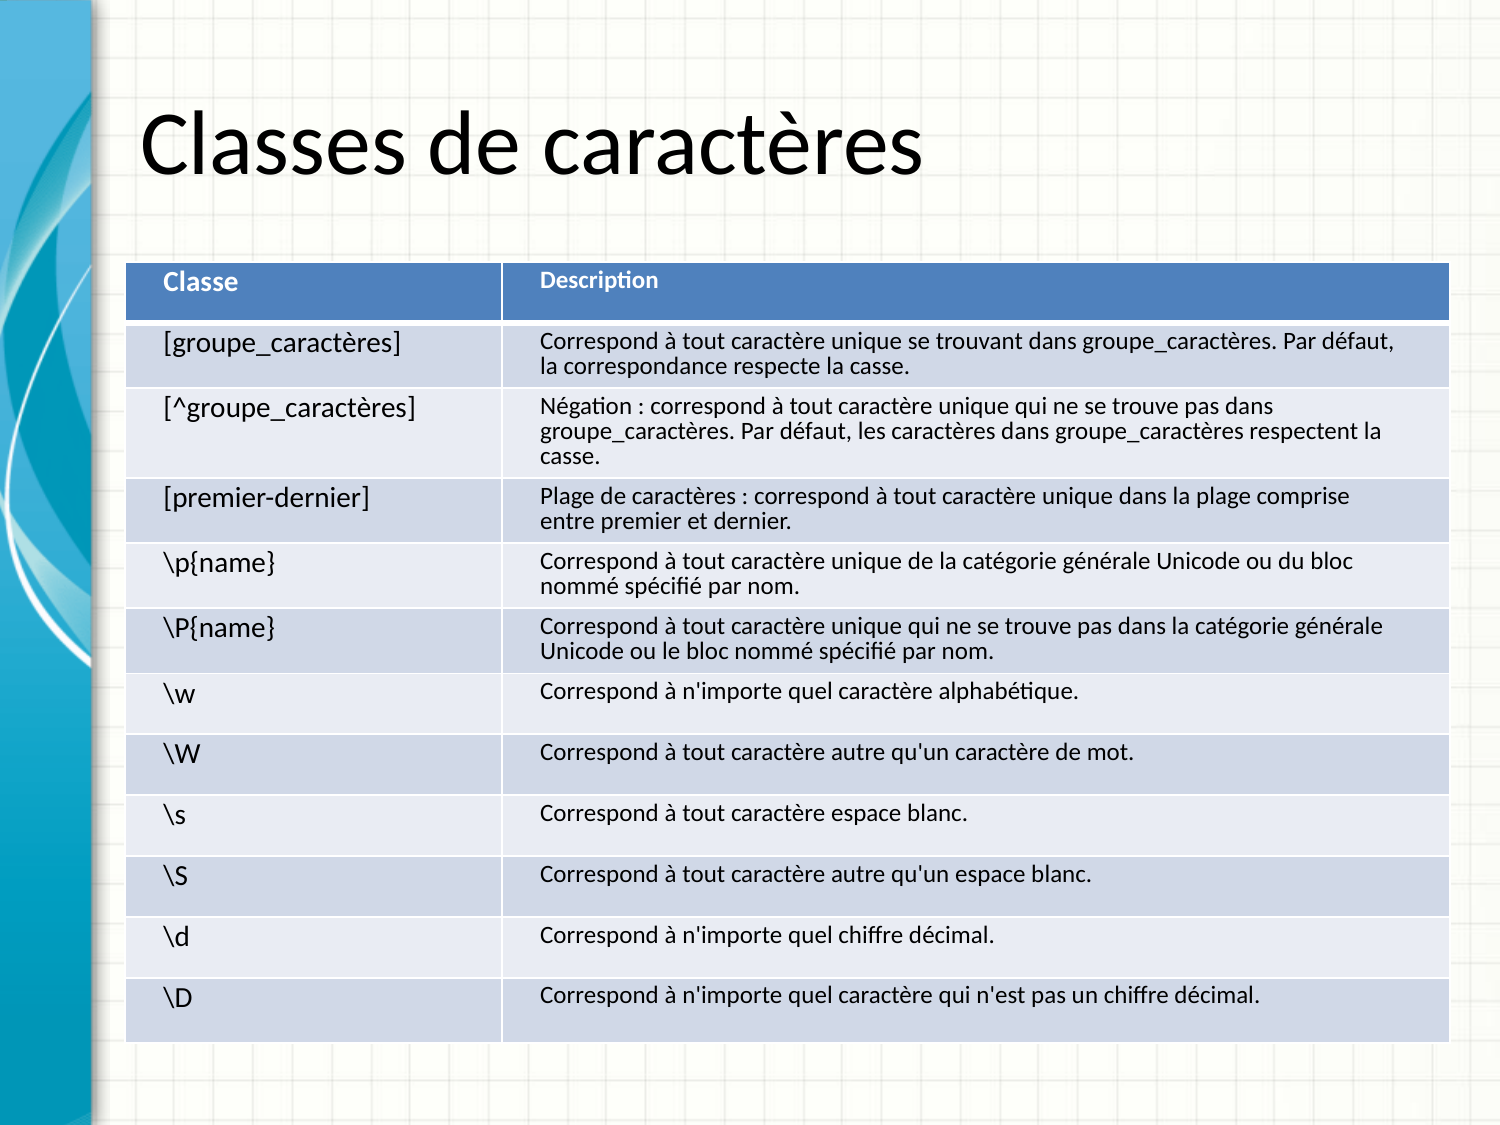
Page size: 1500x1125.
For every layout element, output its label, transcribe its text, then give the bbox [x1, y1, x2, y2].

table_cell Correspond à tout caractère unique qui ne se trouve pas dans la catégorie générale Unicode ou le bloc nommé spécifié par nom. [503, 609, 1449, 673]
table_cell Correspond à tout caractère unique se trouvant dans groupe_caractères. Par défaut, la correspondance respecte la casse. [503, 326, 1449, 387]
table_cell \W [126, 735, 501, 794]
table_cell [premier-dernier] [126, 479, 501, 542]
table_cell Négation : correspond à tout caractère unique qui ne se trouve pas dans groupe_caractères. Par défaut, les caractères dans groupe_caractères respectent la casse. [503, 389, 1449, 477]
table_cell [groupe_caractères] [126, 326, 501, 387]
table_cell Plage de caractères : correspond à tout caractère unique dans la plage comprise entre premier et dernier. [503, 479, 1449, 542]
table_cell Correspond à tout caractère autre qu'un caractère de mot. [503, 735, 1449, 794]
table_header Description [503, 263, 1449, 320]
table_cell \D [126, 979, 501, 1042]
table_cell \P{name} [126, 609, 501, 673]
table_cell [^groupe_caractères] [126, 389, 501, 477]
table_cell \S [126, 857, 501, 916]
table_cell Correspond à n'importe quel caractère qui n'est pas un chiffre décimal. [503, 979, 1449, 1042]
table_cell \d [126, 918, 501, 977]
table_cell Correspond à n'importe quel chiffre décimal. [503, 918, 1449, 977]
title Classes de caractères [125, 44, 1450, 232]
picture [0, 0, 1500, 1125]
table_cell \w [126, 674, 501, 733]
table_cell Correspond à tout caractère espace blanc. [503, 796, 1449, 855]
table_cell \p{name} [126, 544, 501, 607]
table_header Classe [126, 263, 501, 320]
table_cell Correspond à n'importe quel caractère alphabétique. [503, 674, 1449, 733]
table_cell Correspond à tout caractère unique de la catégorie générale Unicode ou du bloc nommé spécifié par nom. [503, 544, 1449, 607]
table_cell Correspond à tout caractère autre qu'un espace blanc. [503, 857, 1449, 916]
table_cell \s [126, 796, 501, 855]
